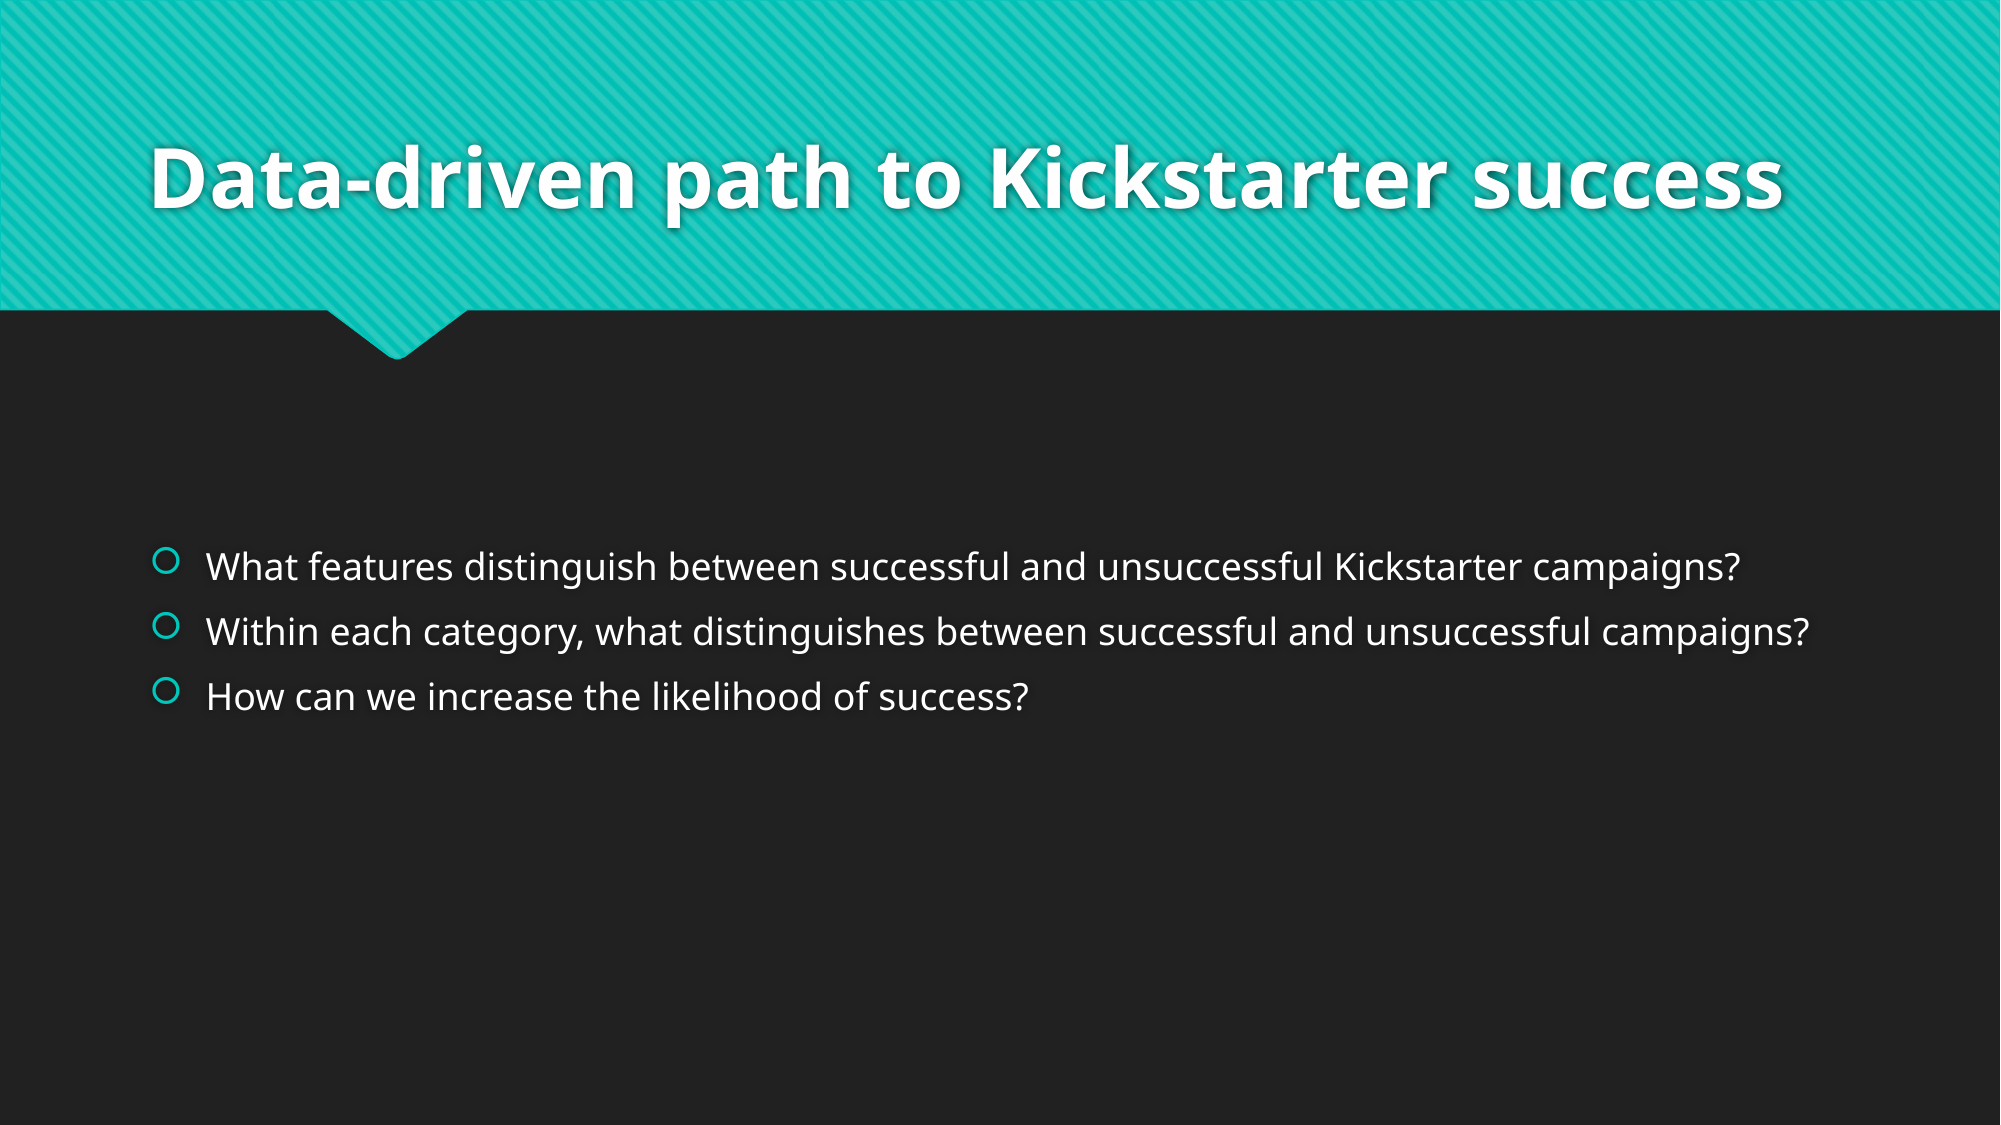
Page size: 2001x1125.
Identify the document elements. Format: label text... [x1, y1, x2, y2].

list What features distinguish between successful and unsuccessful Kickstarter campaigns? Within each category, what distinguishes between successful and unsuccessful campaigns? How can we increase the likelihood of success? [134, 364, 1866, 962]
title Data-driven path to Kickstarter success [132, 73, 1868, 233]
